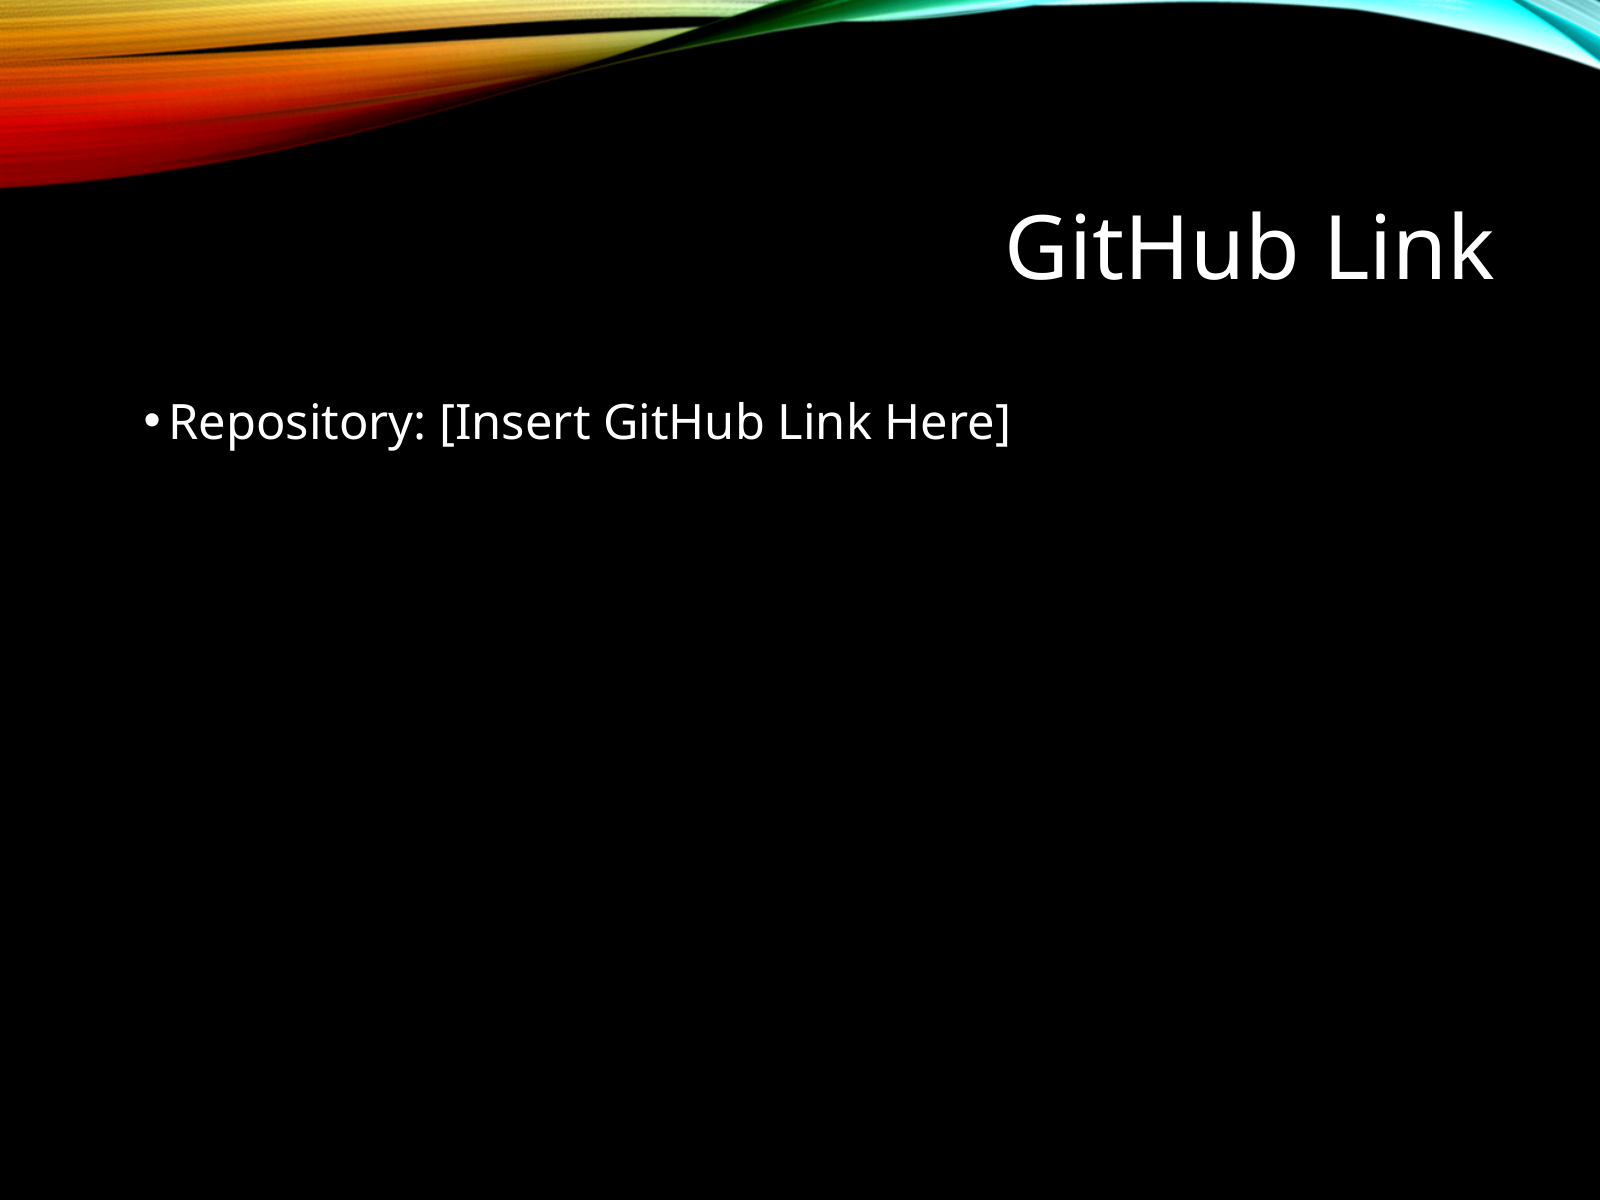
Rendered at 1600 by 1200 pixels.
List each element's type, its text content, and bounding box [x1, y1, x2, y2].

text_box Repository: [Insert GitHub Link Here] [118, 396, 1481, 449]
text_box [0, 0, 1600, 190]
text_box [379, 133, 1497, 361]
